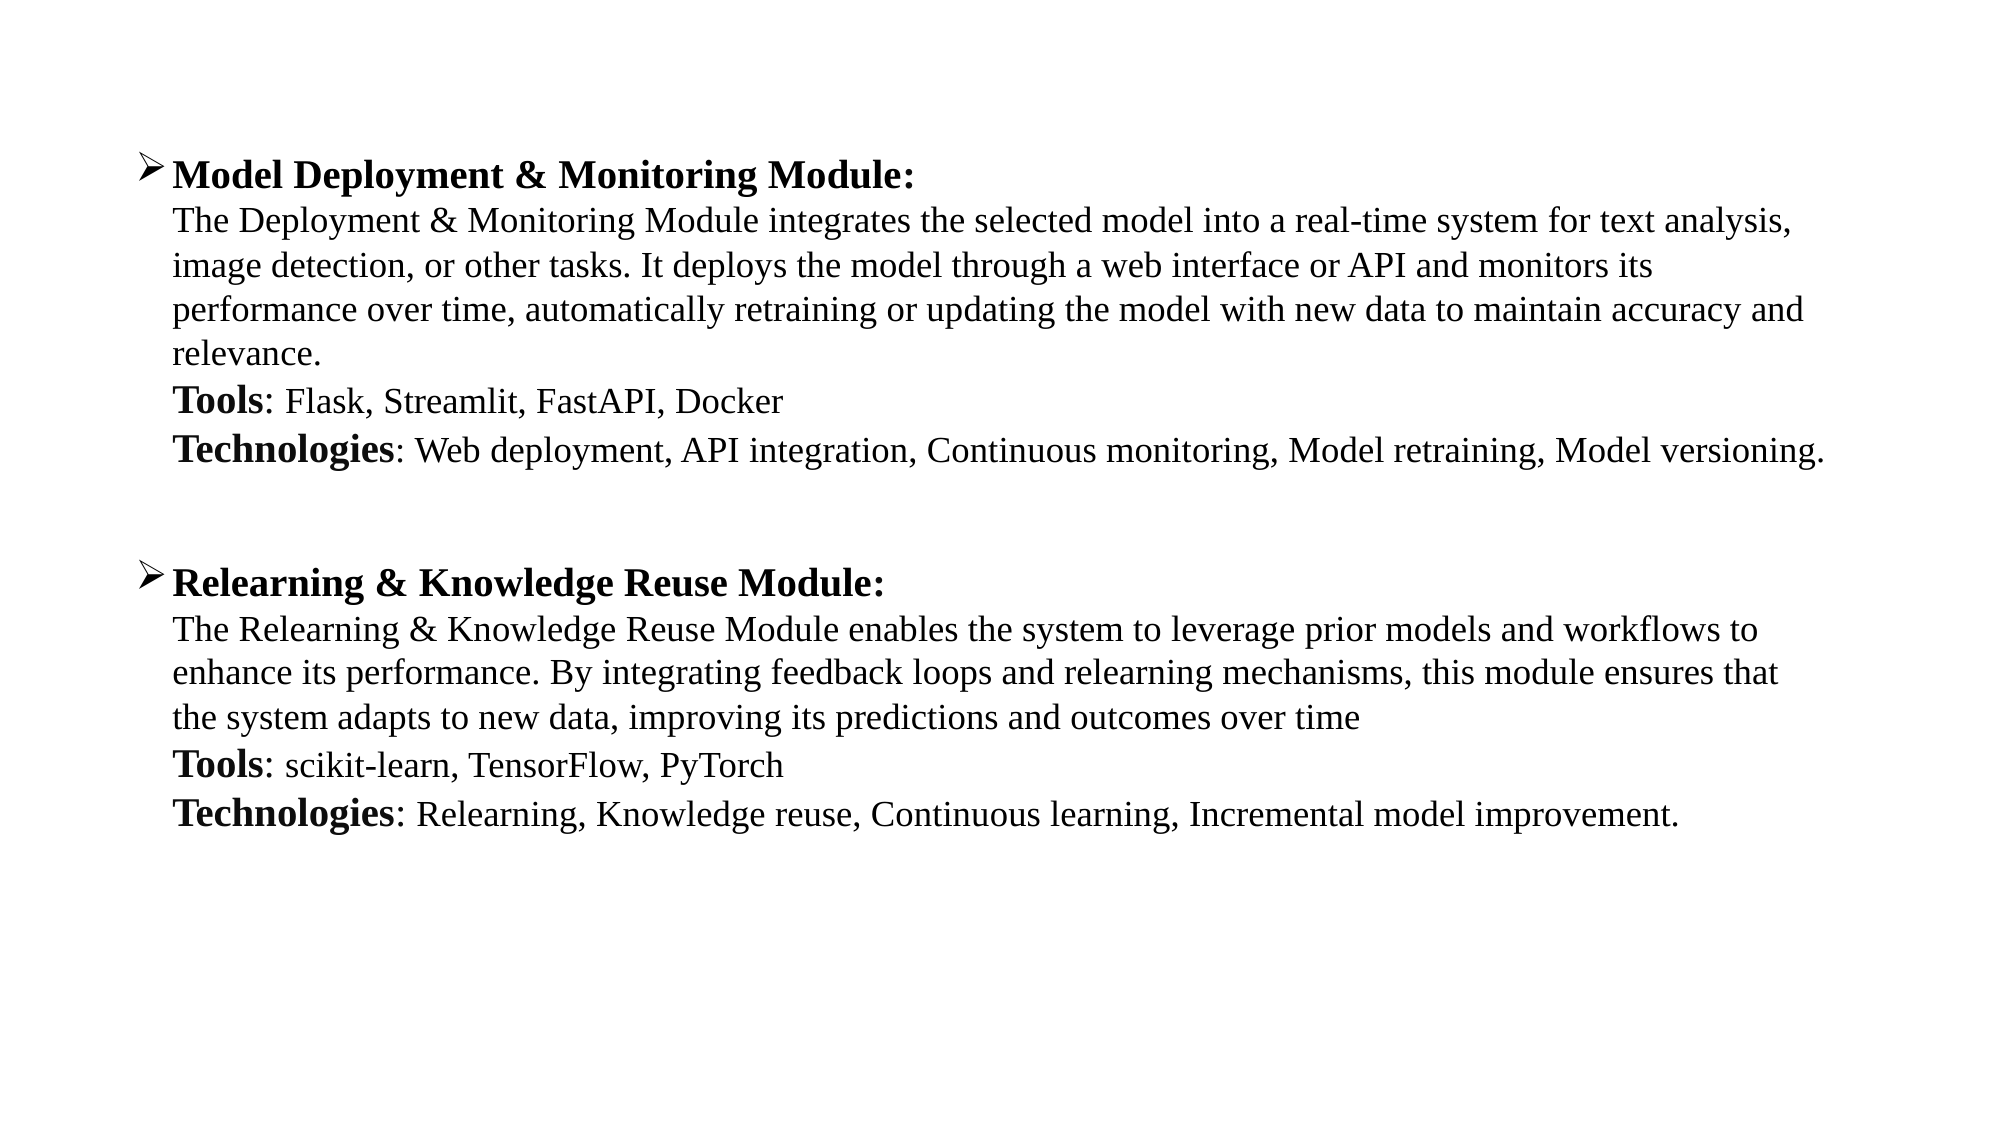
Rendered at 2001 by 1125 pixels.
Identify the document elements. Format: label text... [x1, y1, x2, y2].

text_box Model Deployment & Monitoring Module: The Deployment & Monitoring Module integrates the selected model into a real-time system for text analysis, image detection, or other tasks. It deploys the model through a web interface or API and monitors its performance over time, automatically retraining or updating the model with new data to maintain accuracy and relevance. Tools: Flask, Streamlit, FastAPI, Docker Technologies: Web deployment, API integration, Continuous monitoring, Model retraining, Model versioning. Relearning & Knowledge Reuse Module: The Relearning & Knowledge Reuse Module enables the system to leverage prior models and workflows to enhance its performance. By integrating feedback loops and relearning mechanisms, this module ensures that the system adapts to new data, improving its predictions and outcomes over time Tools: scikit-learn, TensorFlow, PyTorch Technologies: Relearning, Knowledge reuse, Continuous learning, Incremental model improvement. [120, 139, 1846, 931]
